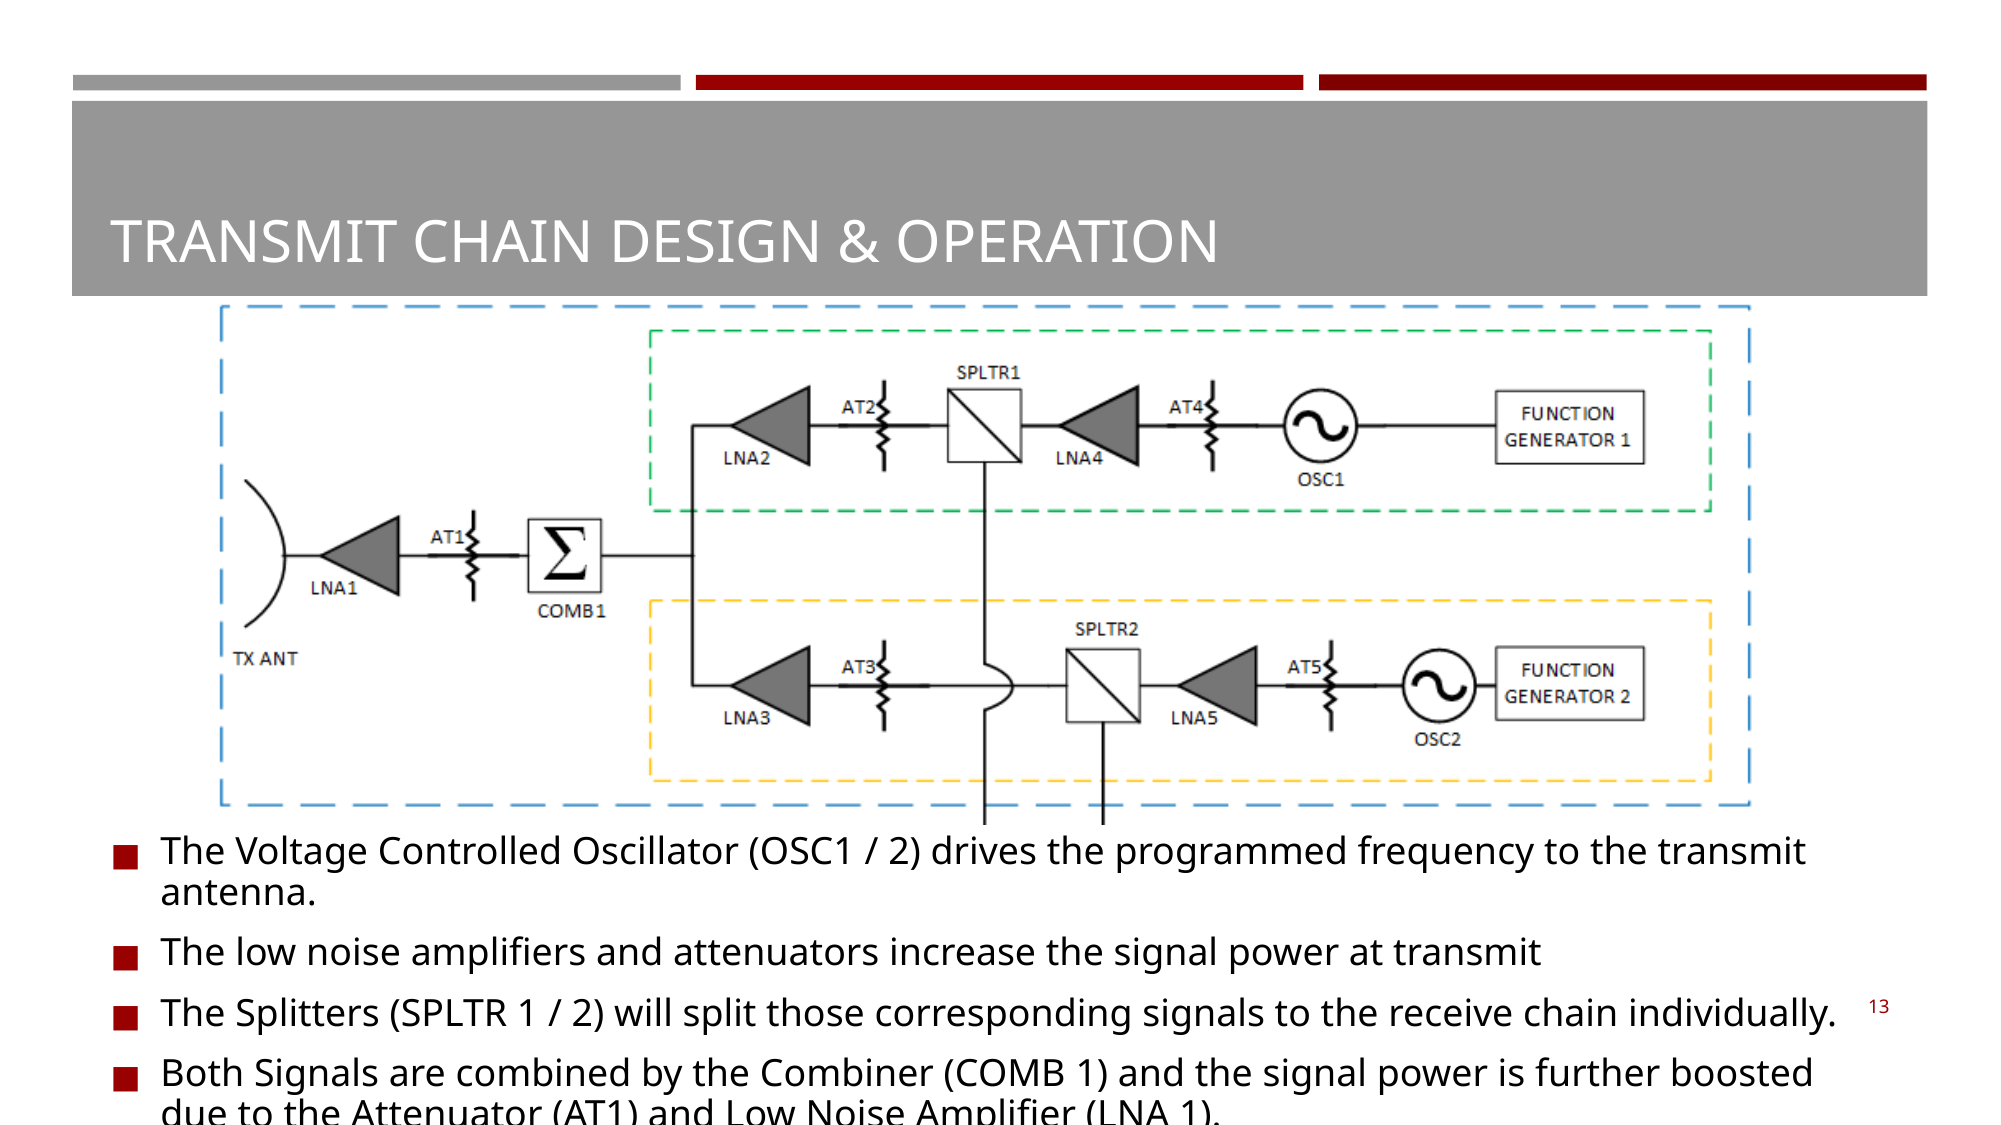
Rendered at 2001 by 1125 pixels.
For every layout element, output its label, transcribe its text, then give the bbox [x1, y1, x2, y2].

title TRANSMIT CHAIN DESIGN & OPERATION [95, 115, 1905, 282]
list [171, 297, 1829, 826]
text_box The Voltage Controlled Oscillator (OSC1 / 2) drives the programmed frequency to the transmit antenna. The low noise amplifiers and attenuators increase the signal power at transmit The Splitters (SPLTR 1 / 2) will split those corresponding signals to the receive chain individually. Both Signals are combined by the Combiner (COMB 1) and the signal power is further boosted due to the Attenuator (AT1) and Low Noise Amplifier (LNA 1). [95, 825, 1905, 1118]
